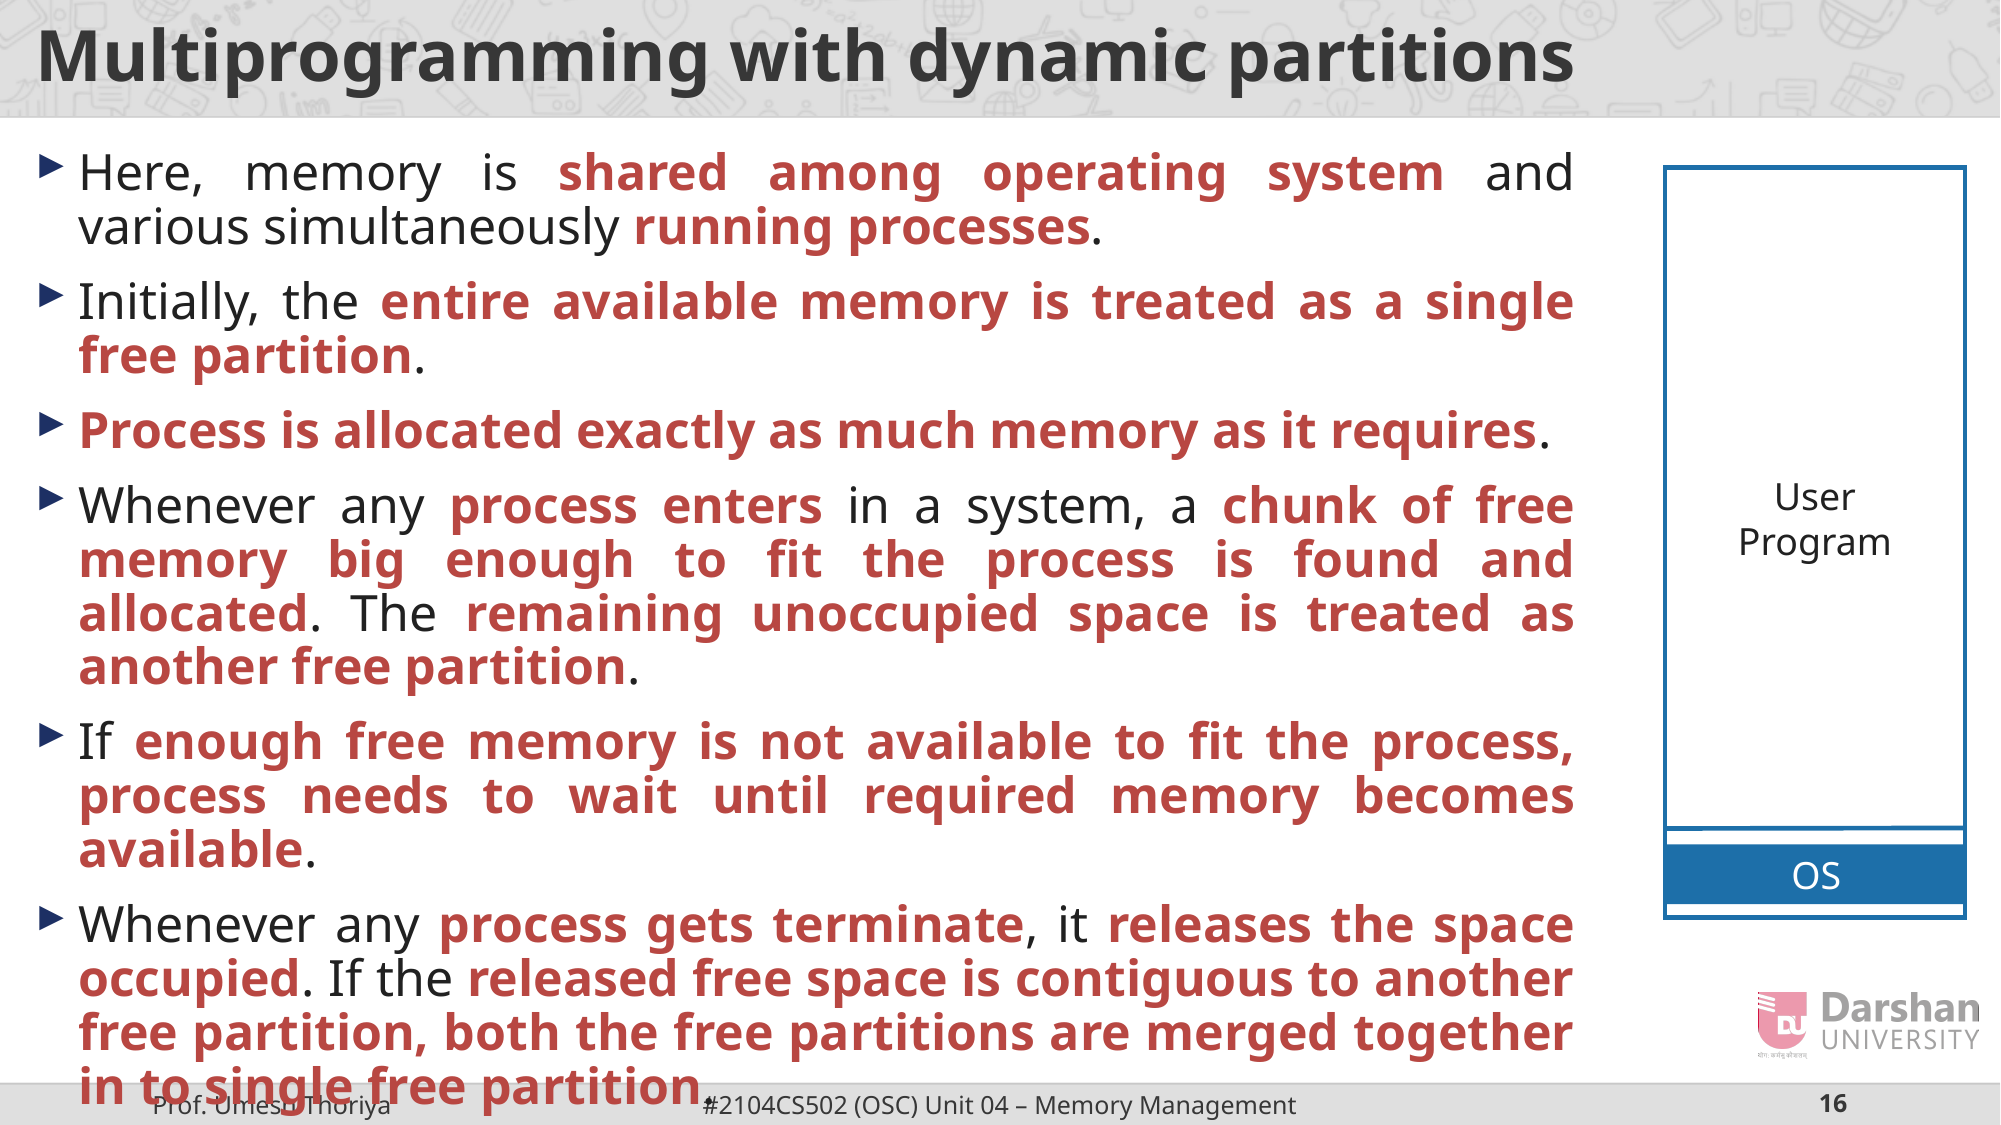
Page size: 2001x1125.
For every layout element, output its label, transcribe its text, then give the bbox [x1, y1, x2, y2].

text_box [1664, 829, 1966, 919]
title Multiprogramming with dynamic partitions [0, 0, 2000, 117]
text_box User Program [1664, 465, 1965, 571]
list Here, memory is shared among operating system and various simultaneously running processes. Initially, the entire available memory is treated as a single free partition. Process is allocated exactly as much memory as it requires. Whenever any process enters in a system, a chunk of free memory big enough to fit the process is found and allocated. The remaining unoccupied space is treated as another free partition. If enough free memory is not available to fit the process, process needs to wait until required memory becomes available. Whenever any process gets terminate, it releases the space occupied. If the released free space is contiguous to another free partition, both the free partitions are merged together in to single free partition. Better utilization of memory than fixed sized size partition. [19, 140, 1591, 1058]
text_box [1664, 167, 1966, 827]
text_box OS [1666, 844, 1967, 905]
table_header [1758, 992, 1979, 1059]
